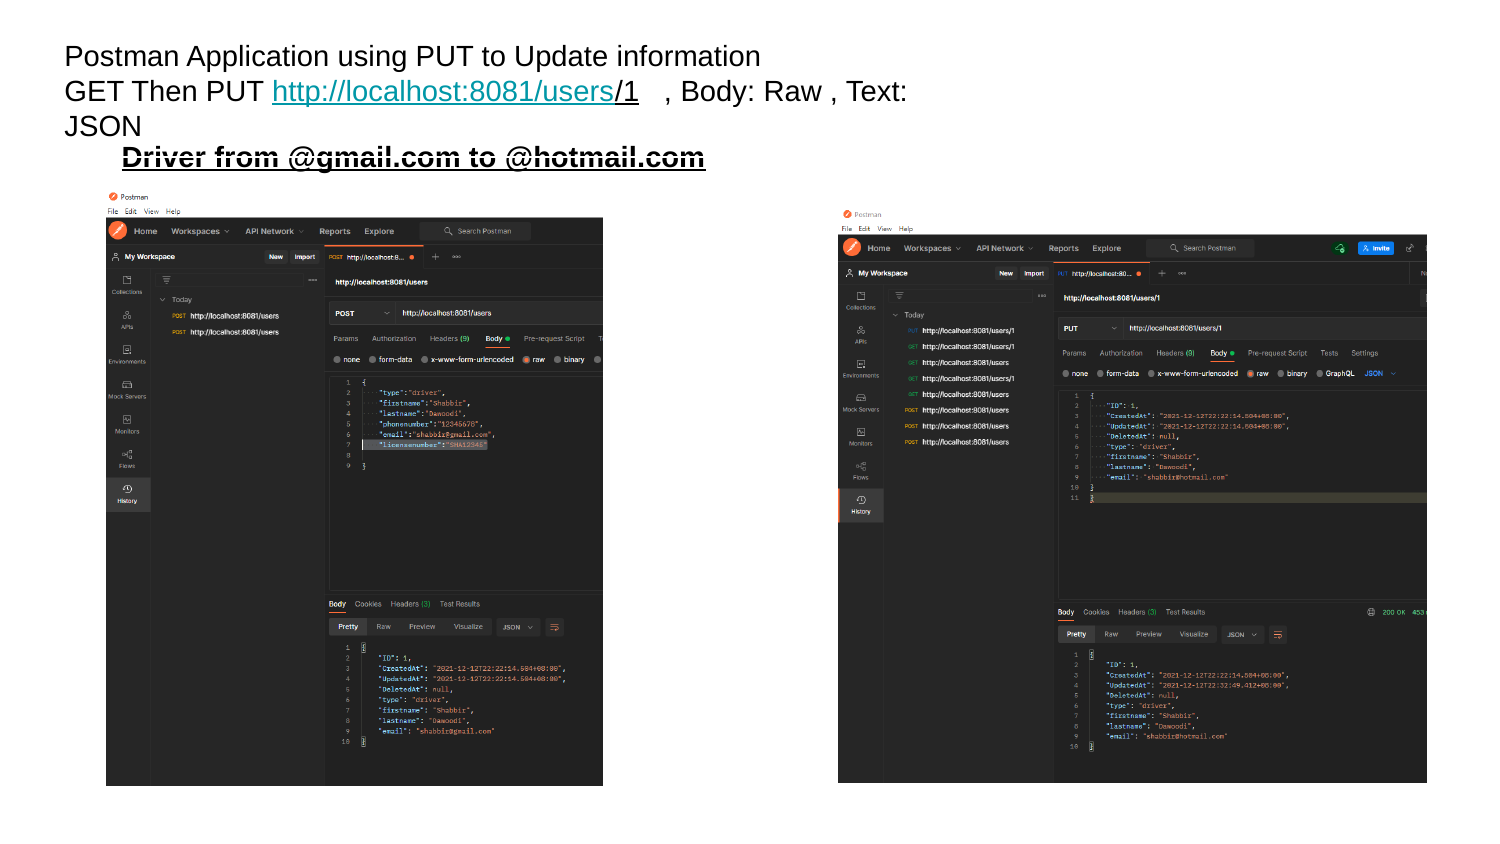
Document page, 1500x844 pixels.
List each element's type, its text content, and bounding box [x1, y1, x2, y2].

picture [106, 188, 604, 786]
text_box Postman Application using PUT to Update information GET Then PUT http://localhost:8081/users/1 , Body: Raw , Text: JSON [49, 22, 1009, 158]
text_box Driver from @gmail.com to @hotmail.com [106, 158, 867, 189]
picture [838, 206, 1427, 783]
